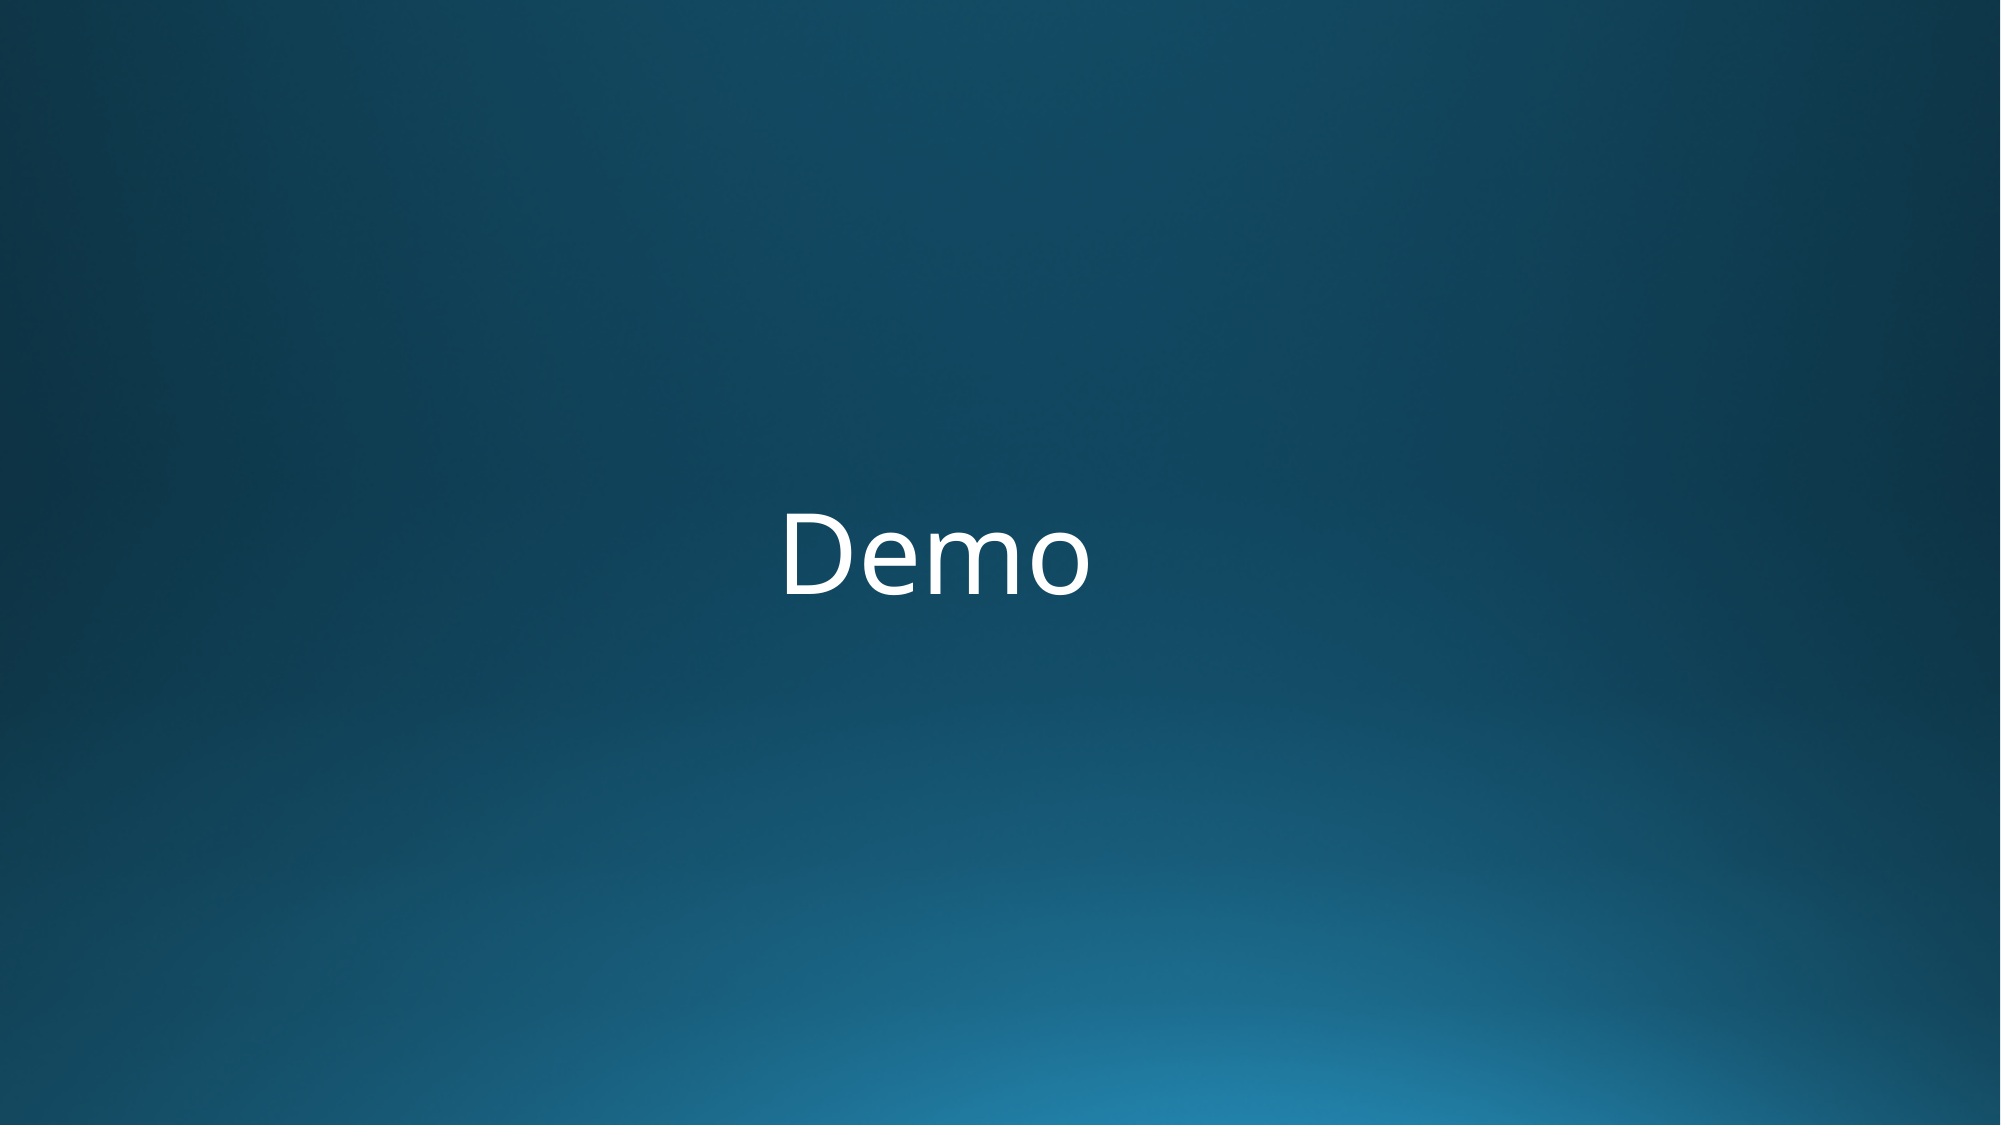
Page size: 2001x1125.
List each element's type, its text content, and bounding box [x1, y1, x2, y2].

title Demo [761, 449, 2000, 667]
picture [0, 0, 2001, 1125]
